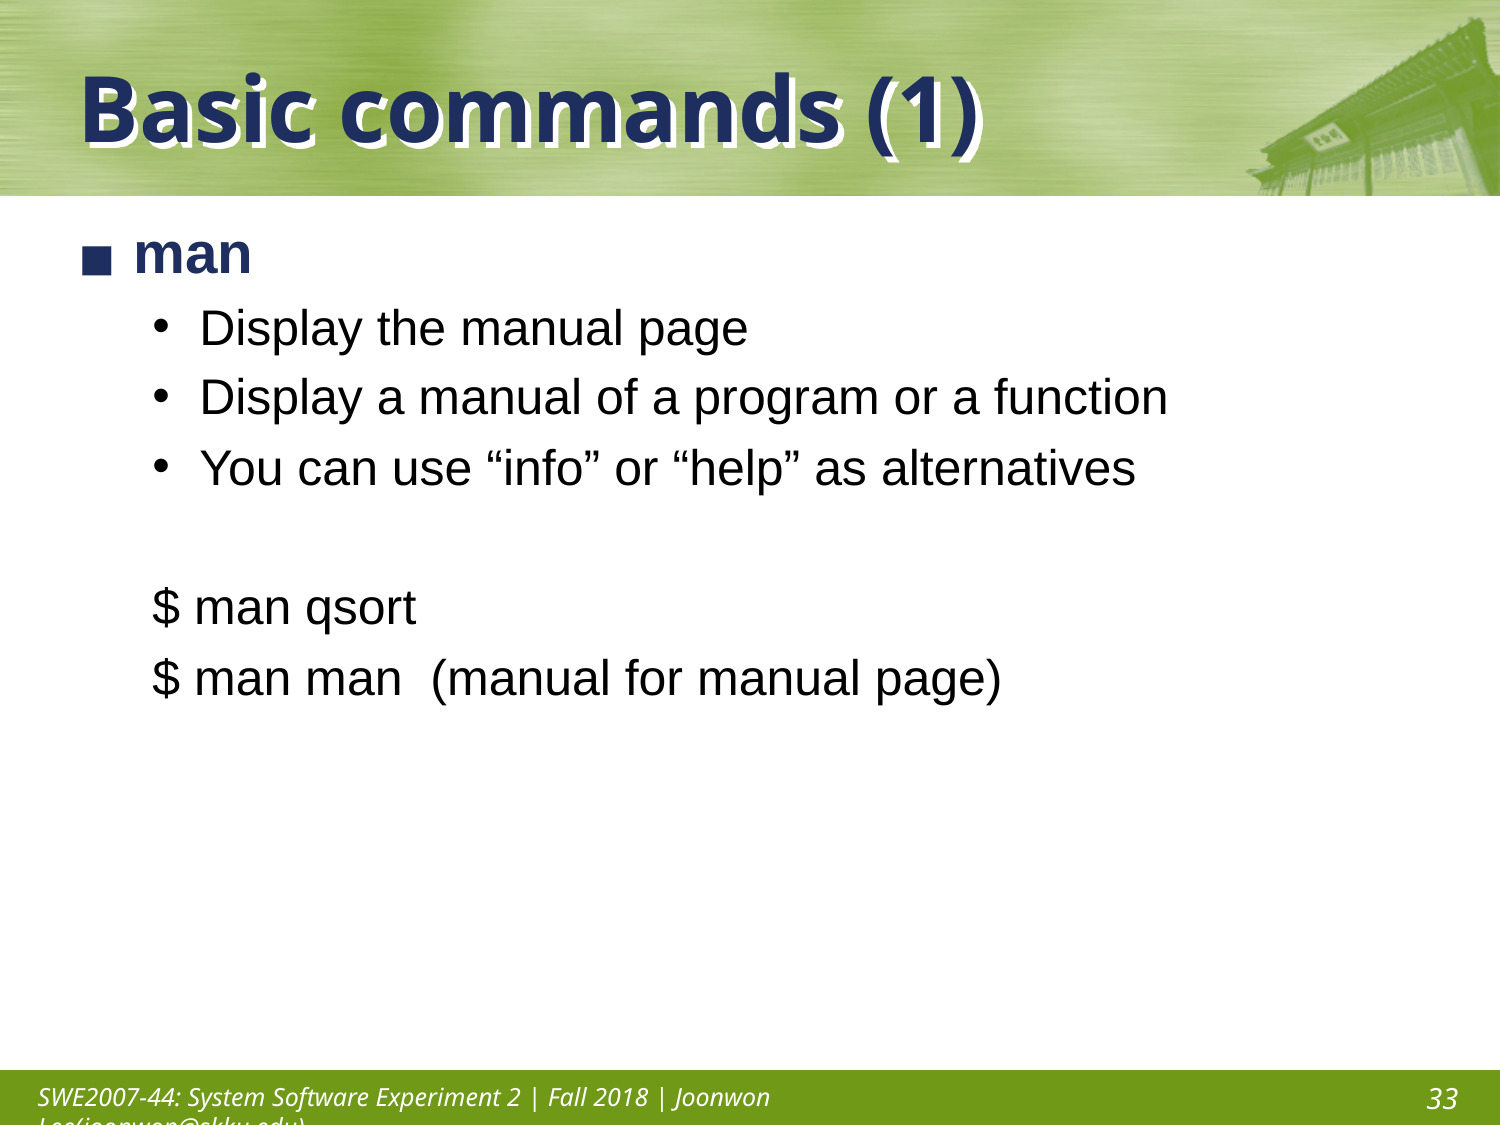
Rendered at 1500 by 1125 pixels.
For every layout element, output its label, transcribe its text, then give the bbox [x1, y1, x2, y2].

title Basic commands (1) [62, 12, 1450, 200]
picture [183, 1120, 197, 1125]
picture [0, 1070, 1500, 1125]
picture [0, 0, 1500, 196]
list man Display the manual page Display a manual of a program or a function You can use “info” or “help” as alternatives $ man qsort $ man man (manual for manual page) [62, 207, 1450, 1048]
